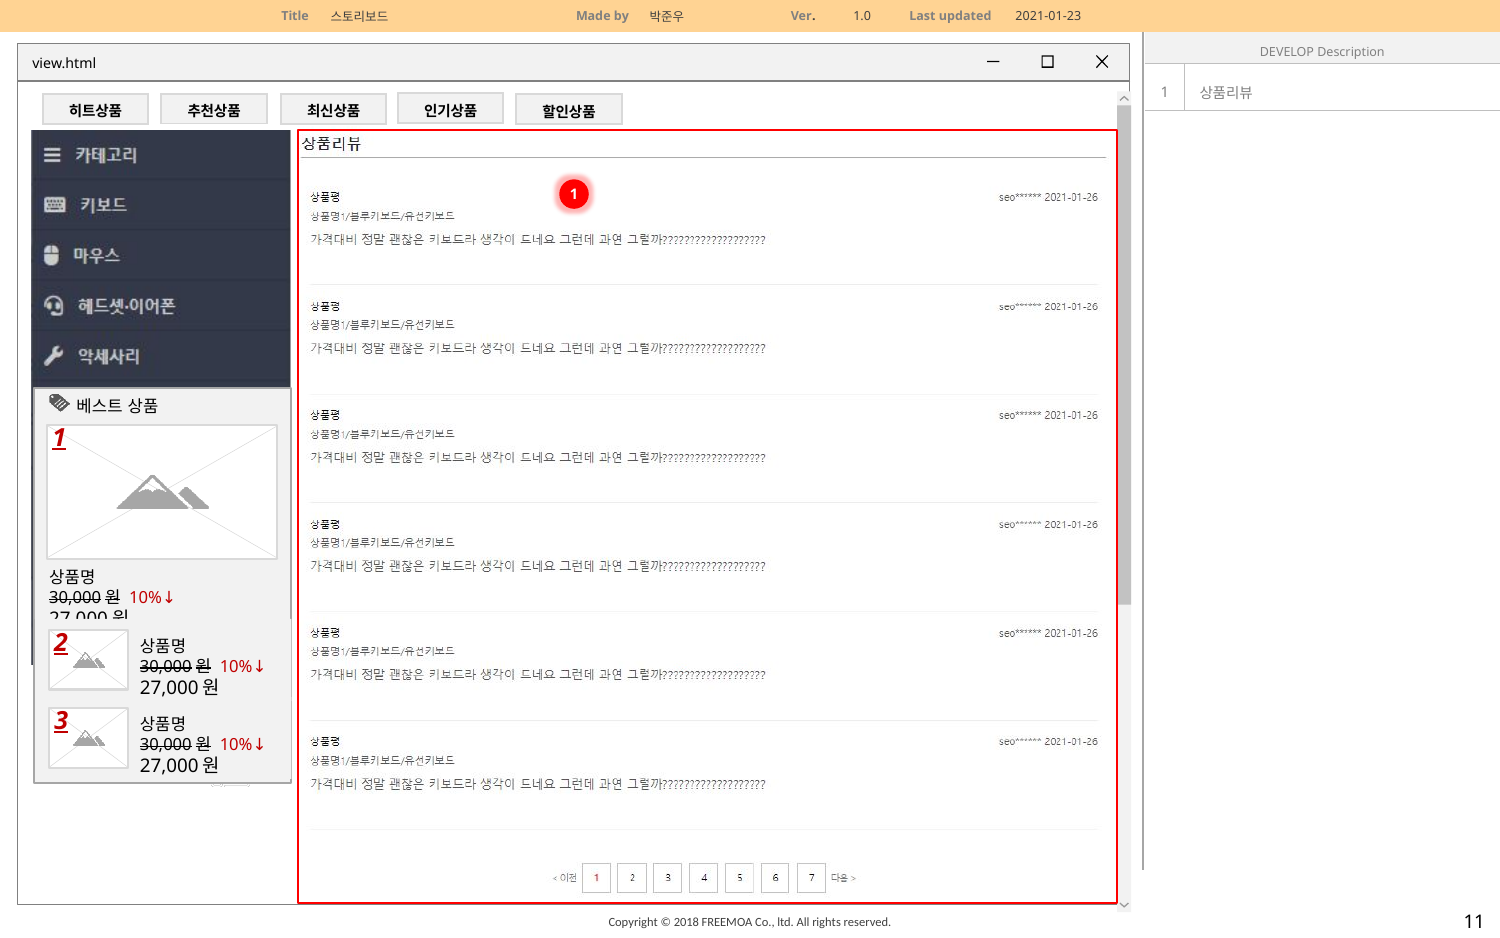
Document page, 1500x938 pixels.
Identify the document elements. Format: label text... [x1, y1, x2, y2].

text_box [17, 86, 1115, 905]
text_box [33, 388, 292, 786]
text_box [17, 43, 1131, 80]
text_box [1116, 91, 1132, 913]
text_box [541, 177, 607, 211]
table_header DEVELOP Description [1145, 32, 1500, 63]
table_cell 상품리뷰 [1185, 64, 1500, 110]
table_cell 1 [1145, 64, 1184, 110]
